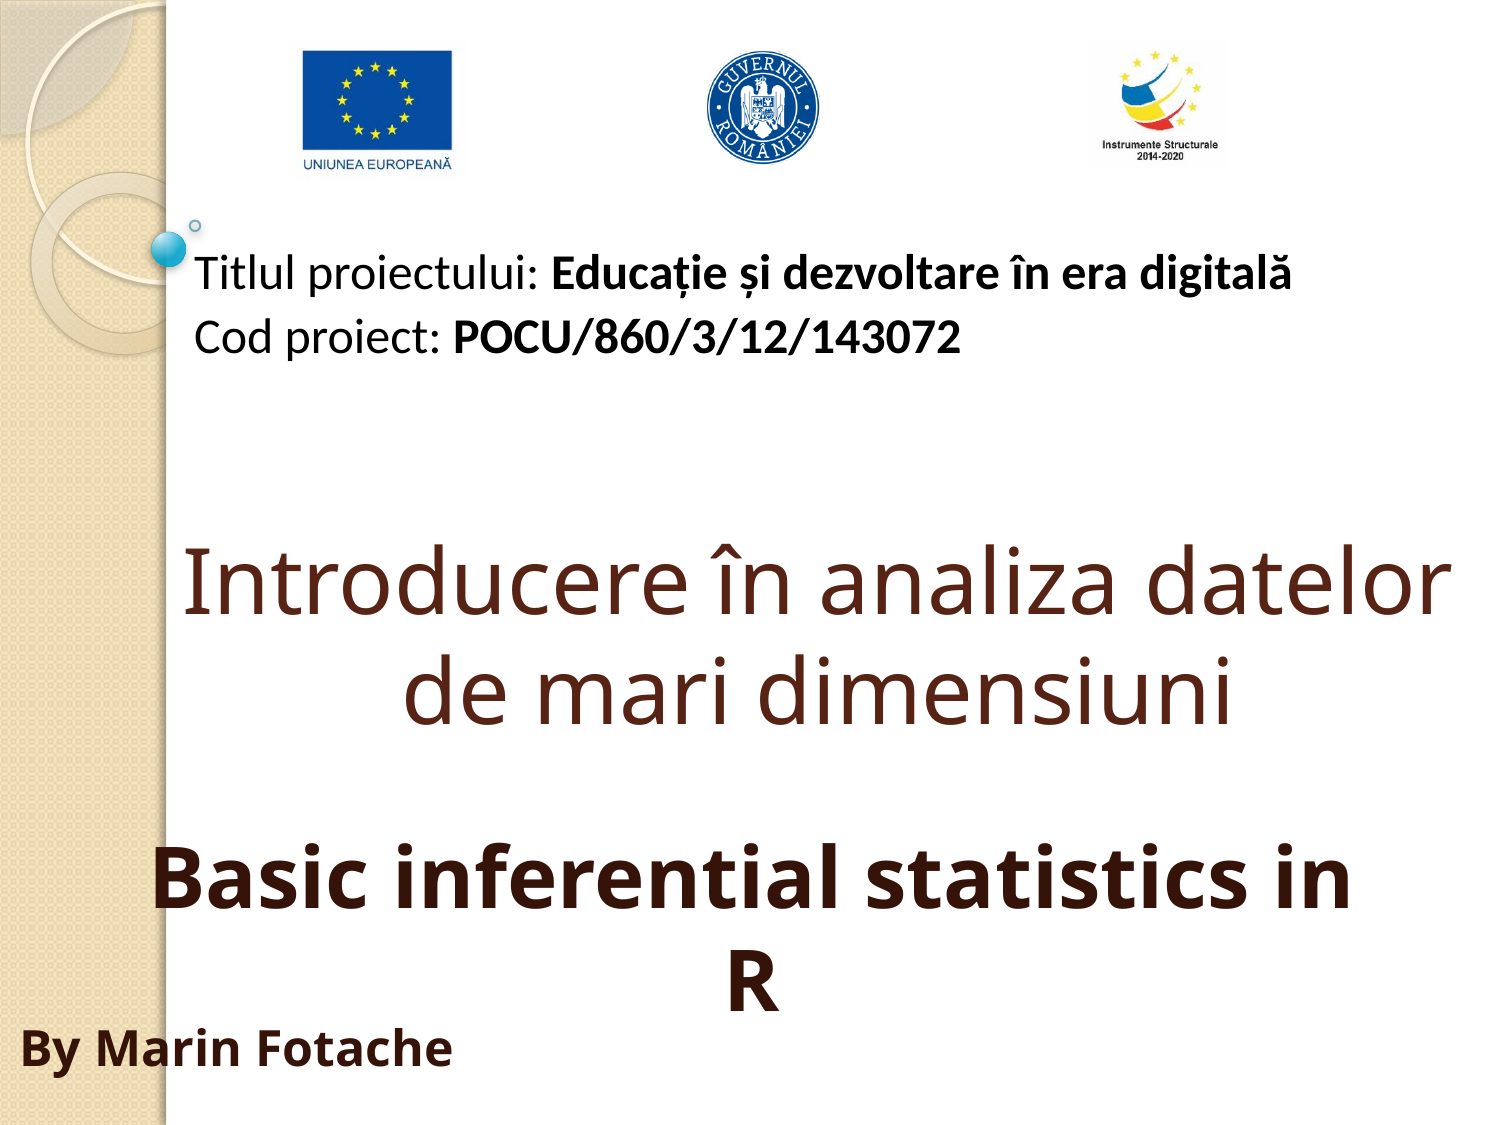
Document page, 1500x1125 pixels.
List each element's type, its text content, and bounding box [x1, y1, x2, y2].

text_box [287, 37, 1229, 181]
title Introducere în analiza datelor de mari dimensiuni [125, 337, 1500, 750]
text_box Titlul proiectului: Educație și dezvoltare în era digitală Cod proiect: POCU/860/3/12/143072 [179, 238, 1309, 372]
subtitle Basic inferential statistics in R [102, 823, 1398, 1048]
text_box By Marin Fotache [0, 974, 1084, 1125]
